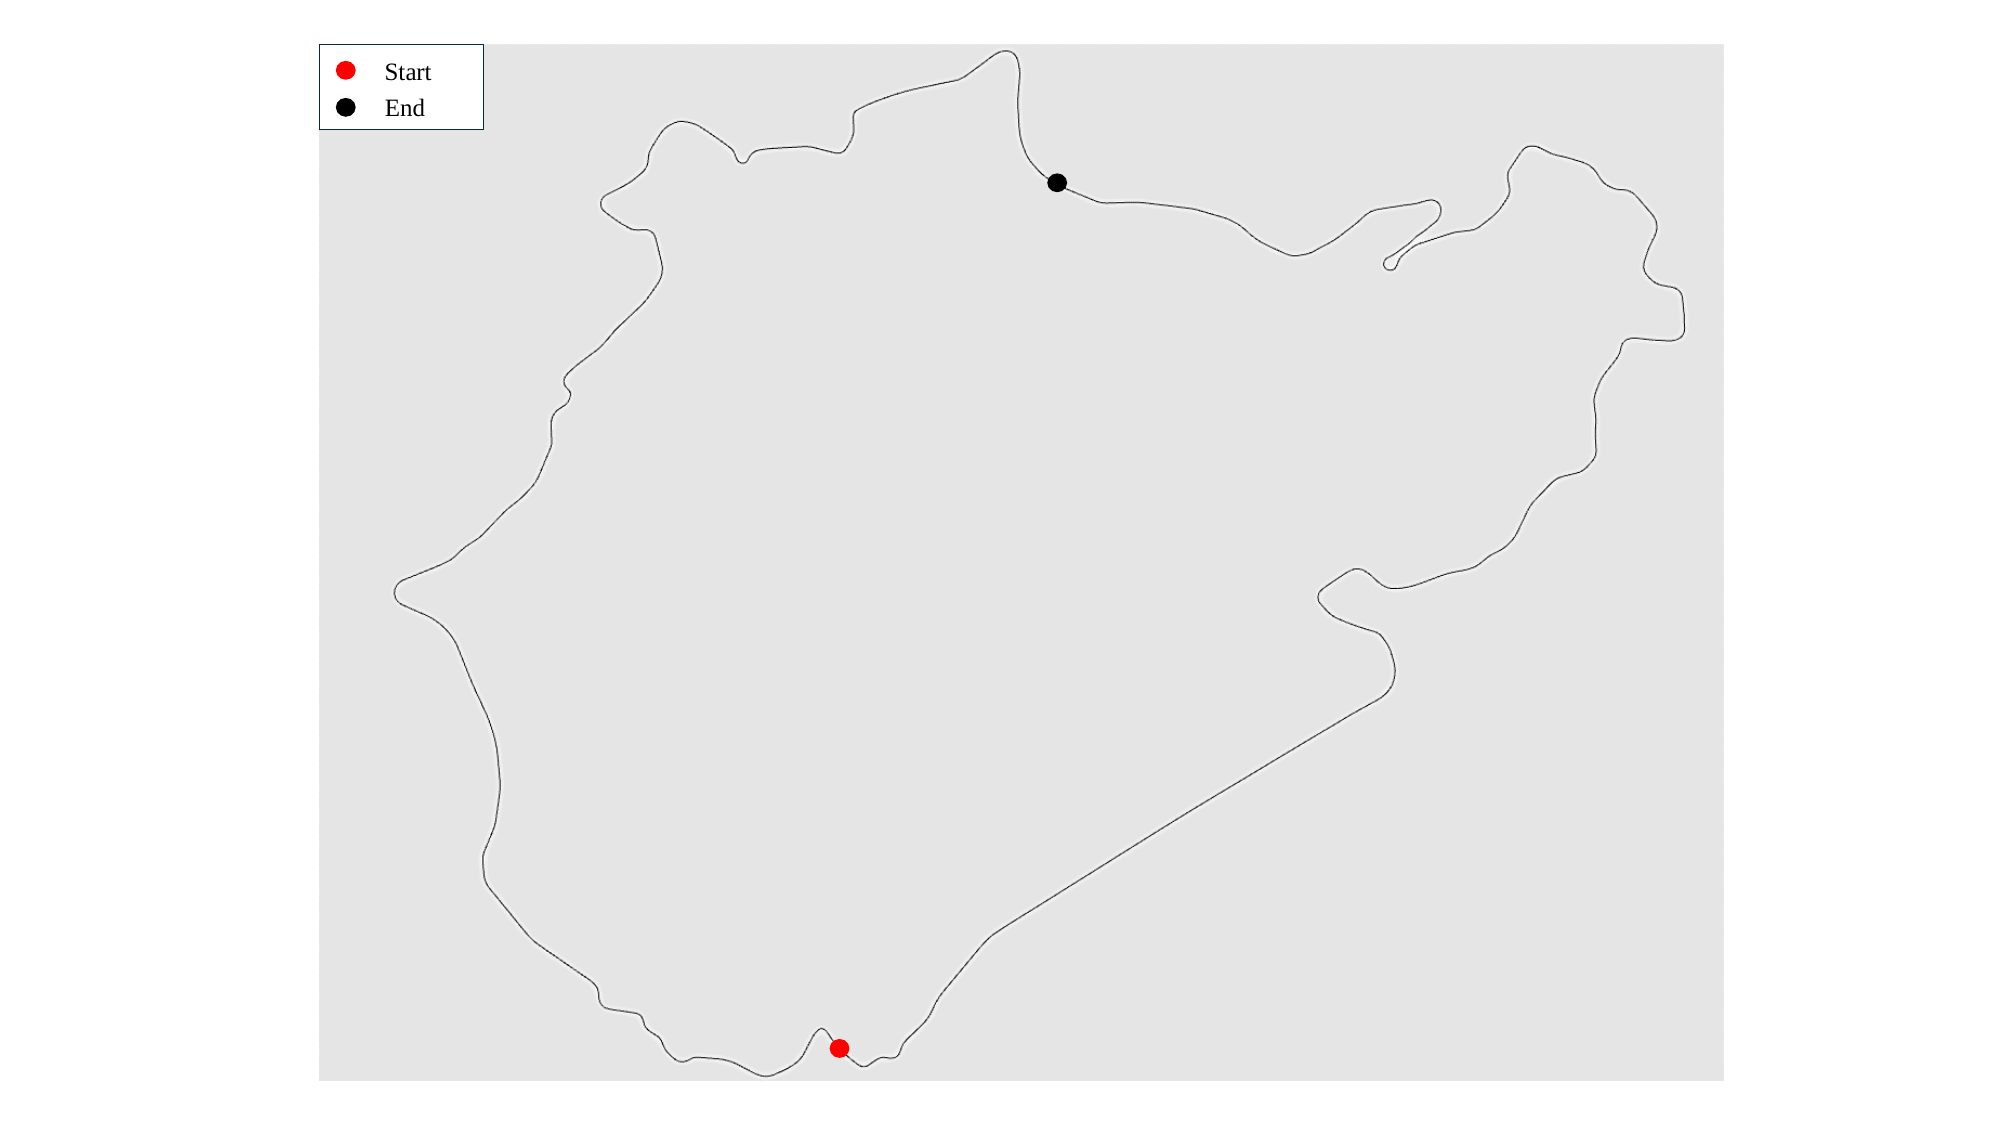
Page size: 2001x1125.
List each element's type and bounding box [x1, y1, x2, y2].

text_box [318, 44, 1725, 1081]
